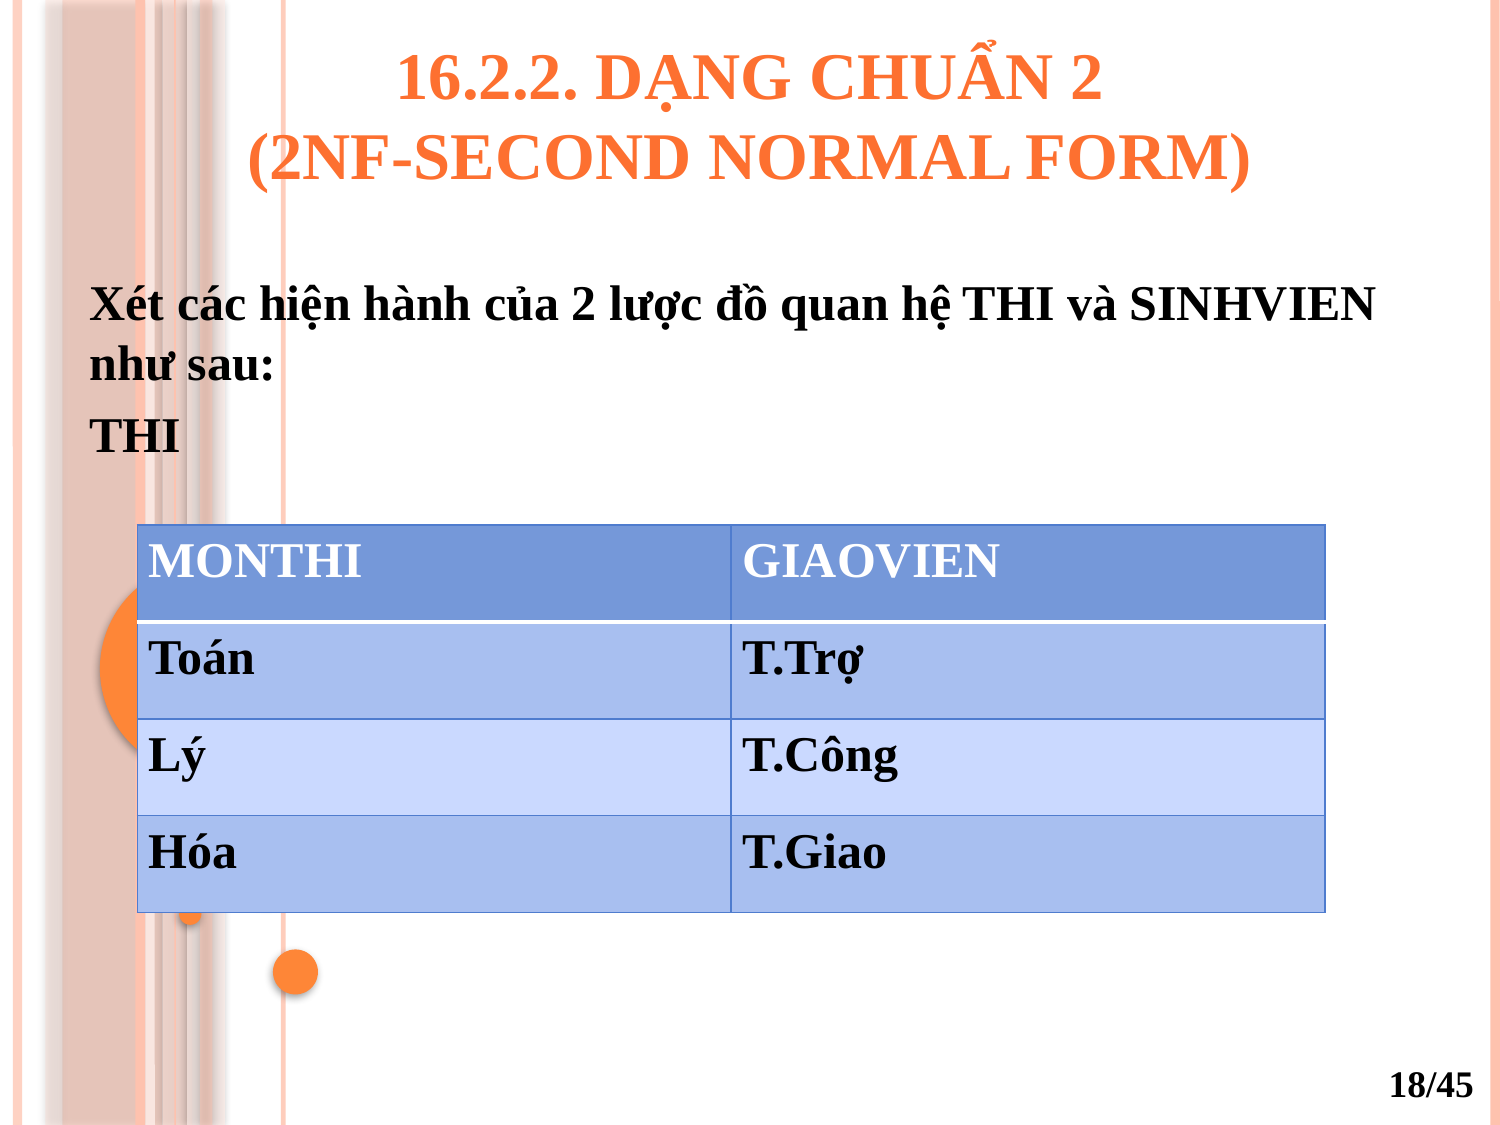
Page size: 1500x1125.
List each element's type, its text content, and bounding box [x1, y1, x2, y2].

table_cell T.Công [732, 720, 1324, 815]
table_cell Hóa [138, 816, 730, 912]
table_cell T.Trợ [732, 624, 1324, 718]
slide_number 18/45 [1362, 1040, 1500, 1125]
table_header MONTHI [138, 526, 730, 620]
title 16.2.2. dạng chUẩn 2 (2NF-Second normal form) [112, 24, 1388, 200]
table_cell T.Giao [732, 816, 1324, 912]
table_cell Toán [138, 624, 730, 718]
table_cell Lý [138, 720, 730, 815]
table_header GIAOVIEN [732, 526, 1324, 620]
subtitle Xét các hiện hành của 2 lược đồ quan hệ THI và SINHVIEN như sau: THI [75, 262, 1413, 1063]
